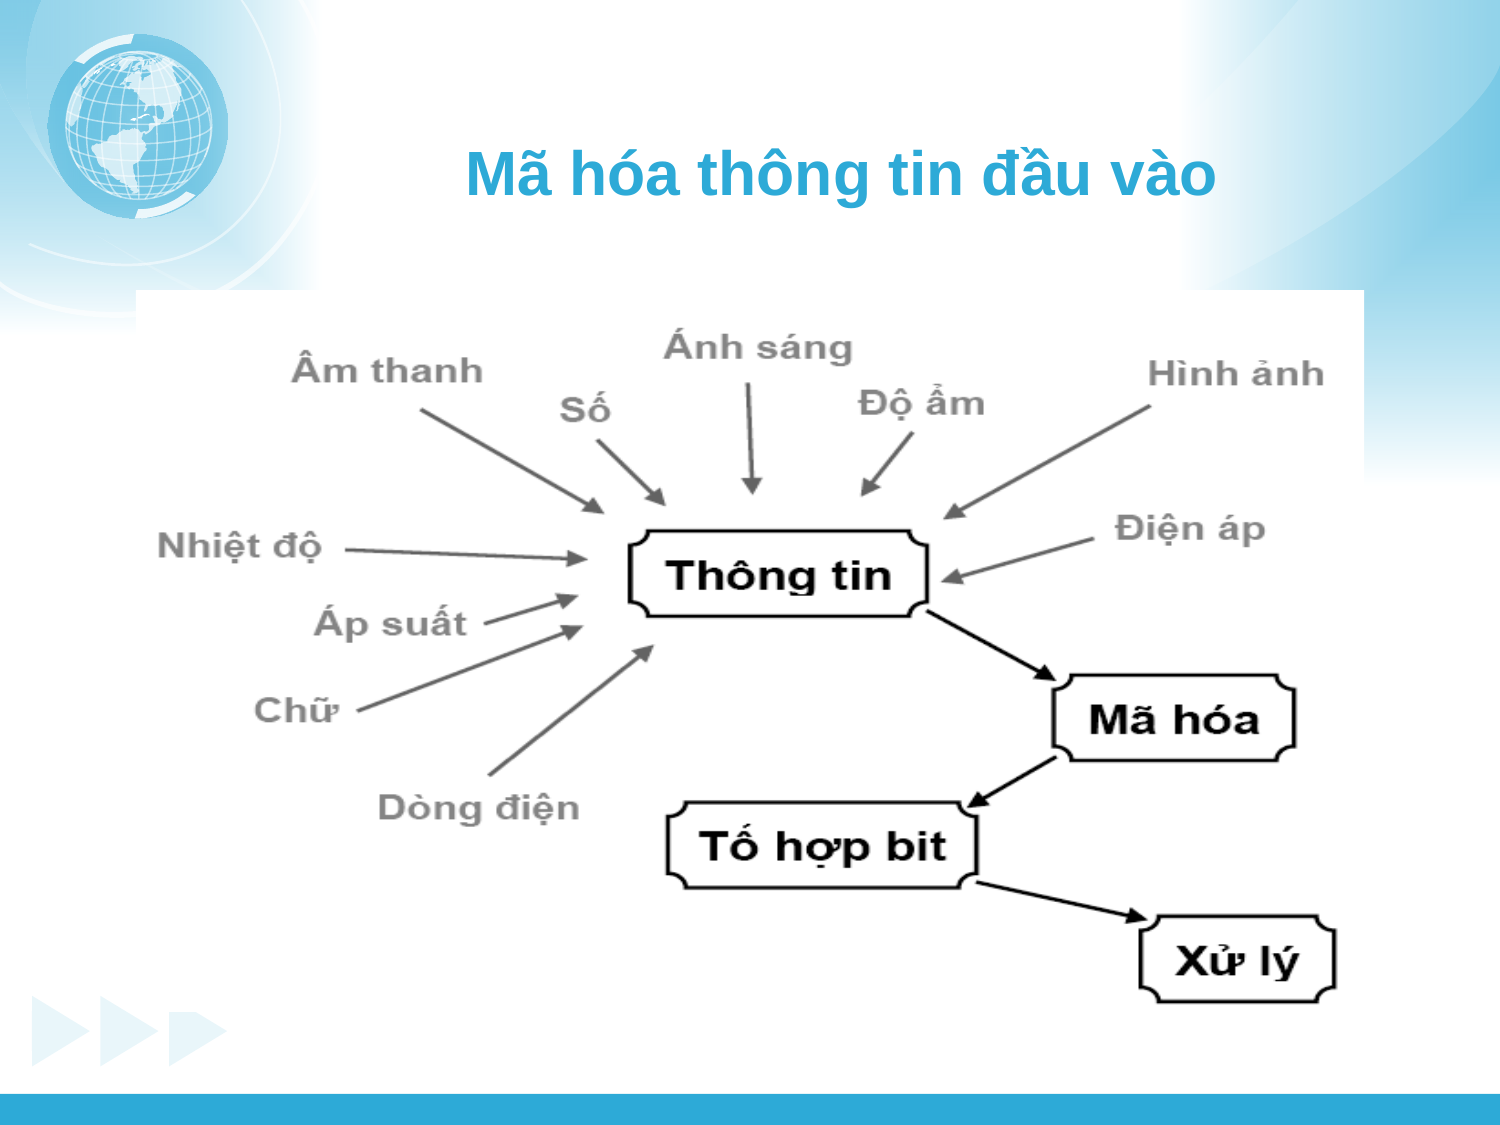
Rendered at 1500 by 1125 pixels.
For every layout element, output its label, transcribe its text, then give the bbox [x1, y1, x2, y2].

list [135, 290, 1365, 1012]
title Mã hóa thông tin đầu vào [264, 39, 1420, 228]
